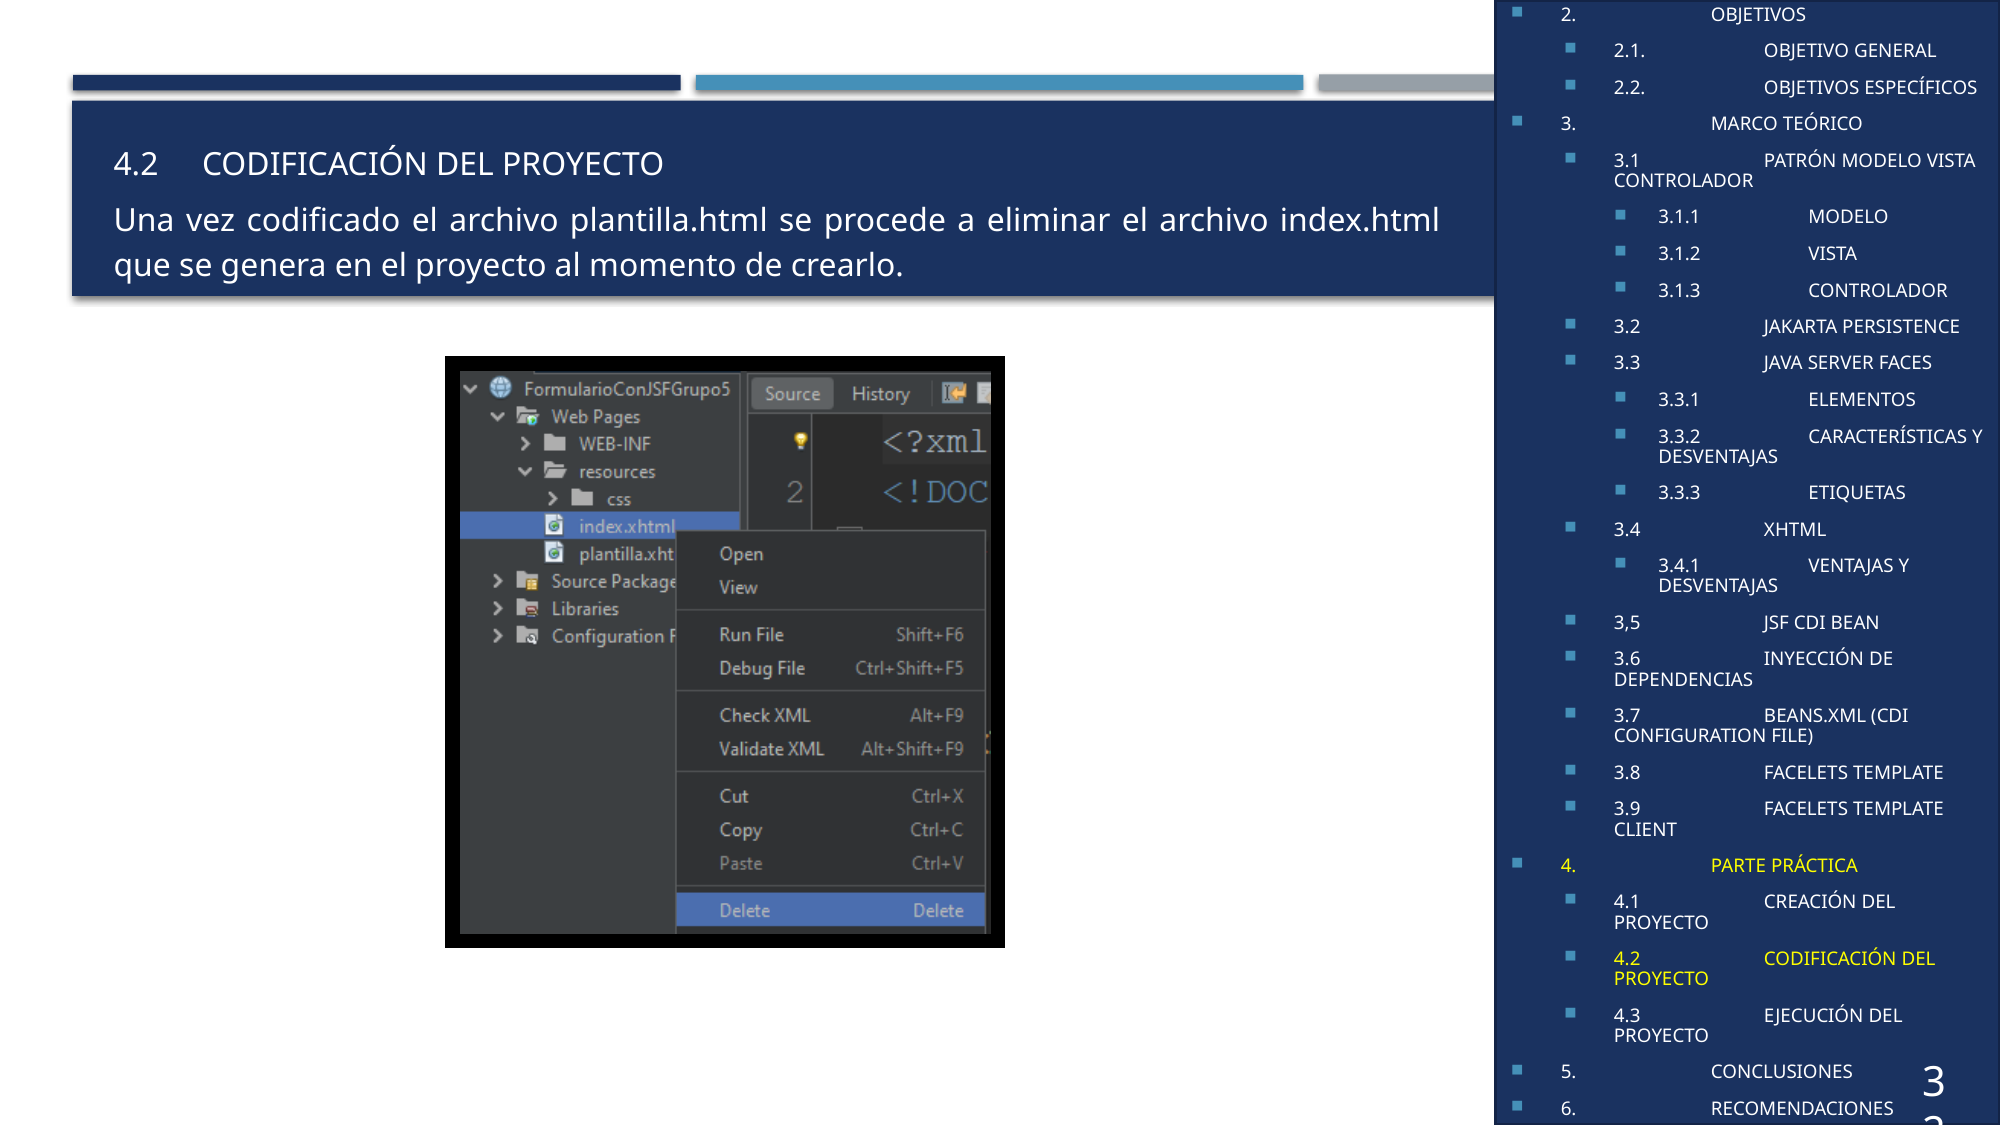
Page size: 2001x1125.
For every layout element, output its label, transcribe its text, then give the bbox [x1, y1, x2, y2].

list 4.2 CODIFICACIÓN DEL PROYECTO Una vez codificado el archivo plantilla.html se procede a eliminar el archivo index.html que se genera en el proyecto al momento de crearlo. [98, 129, 1457, 291]
picture [459, 370, 992, 935]
text_box 1. INTRODUCCIÓN 2. OBJETIVOS 2.1. OBJETIVO GENERAL 2.2. OBJETIVOS ESPECÍFICOS 3. MARCO TEÓRICO 3.1 PATRÓN MODELO VISTA CONTROLADOR 3.1.1 MODELO 3.1.2 VISTA 3.1.3 CONTROLADOR 3.2 JAKARTA PERSISTENCE 3.3 JAVA SERVER FACES 3.3.1 ELEMENTOS 3.3.2 CARACTERÍSTICAS Y DESVENTAJAS 3.3.3 ETIQUETAS 3.4 XHTML 3.4.1 VENTAJAS Y DESVENTAJAS 3,5 JSF CDI BEAN 3.6 INYECCIÓN DE DEPENDENCIAS 3.7 BEANS.XML (CDI CONFIGURATION FILE) 3.8 FACELETS TEMPLATE 3.9 FACELETS TEMPLATE CLIENT 4. PARTE PRÁCTICA 4.1 CREACIÓN DEL PROYECTO 4.2 CODIFICACIÓN DEL PROYECTO 4.3 EJECUCIÓN DEL PROYECTO 5. CONCLUSIONES 6. RECOMENDACIONES 7. REFERENCIAS [1494, 0, 2000, 1125]
text_box 32 [1908, 1047, 1985, 1125]
